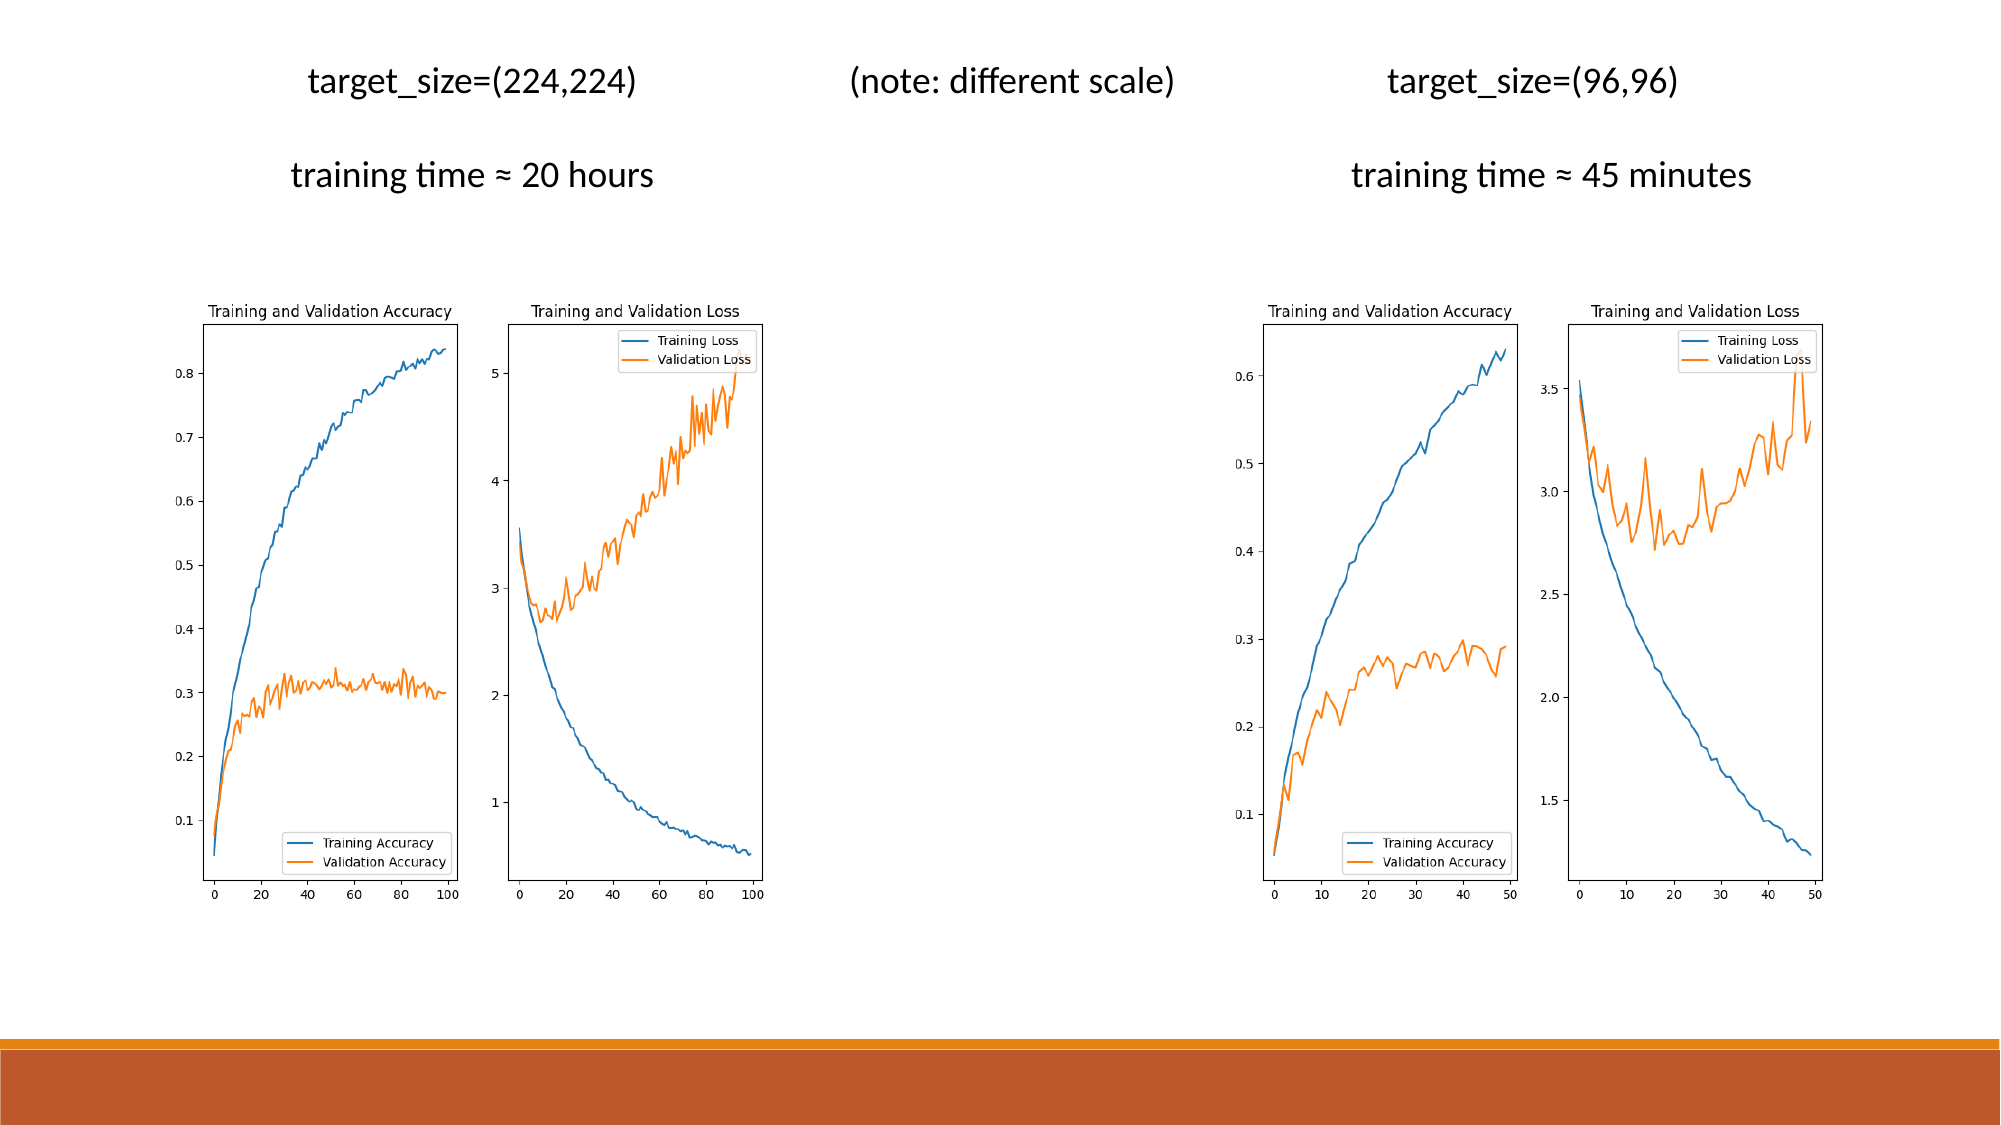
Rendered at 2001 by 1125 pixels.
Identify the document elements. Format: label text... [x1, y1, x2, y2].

picture [111, 236, 834, 959]
picture [1172, 236, 1895, 959]
text_box training time ≈ 45 minutes [1336, 143, 1768, 203]
text_box training time ≈ 20 hours [275, 143, 670, 203]
text_box (note: different scale) [834, 48, 1191, 109]
text_box target_size=(96,96) [1372, 48, 1694, 109]
text_box target_size=(224,224) [292, 48, 653, 109]
